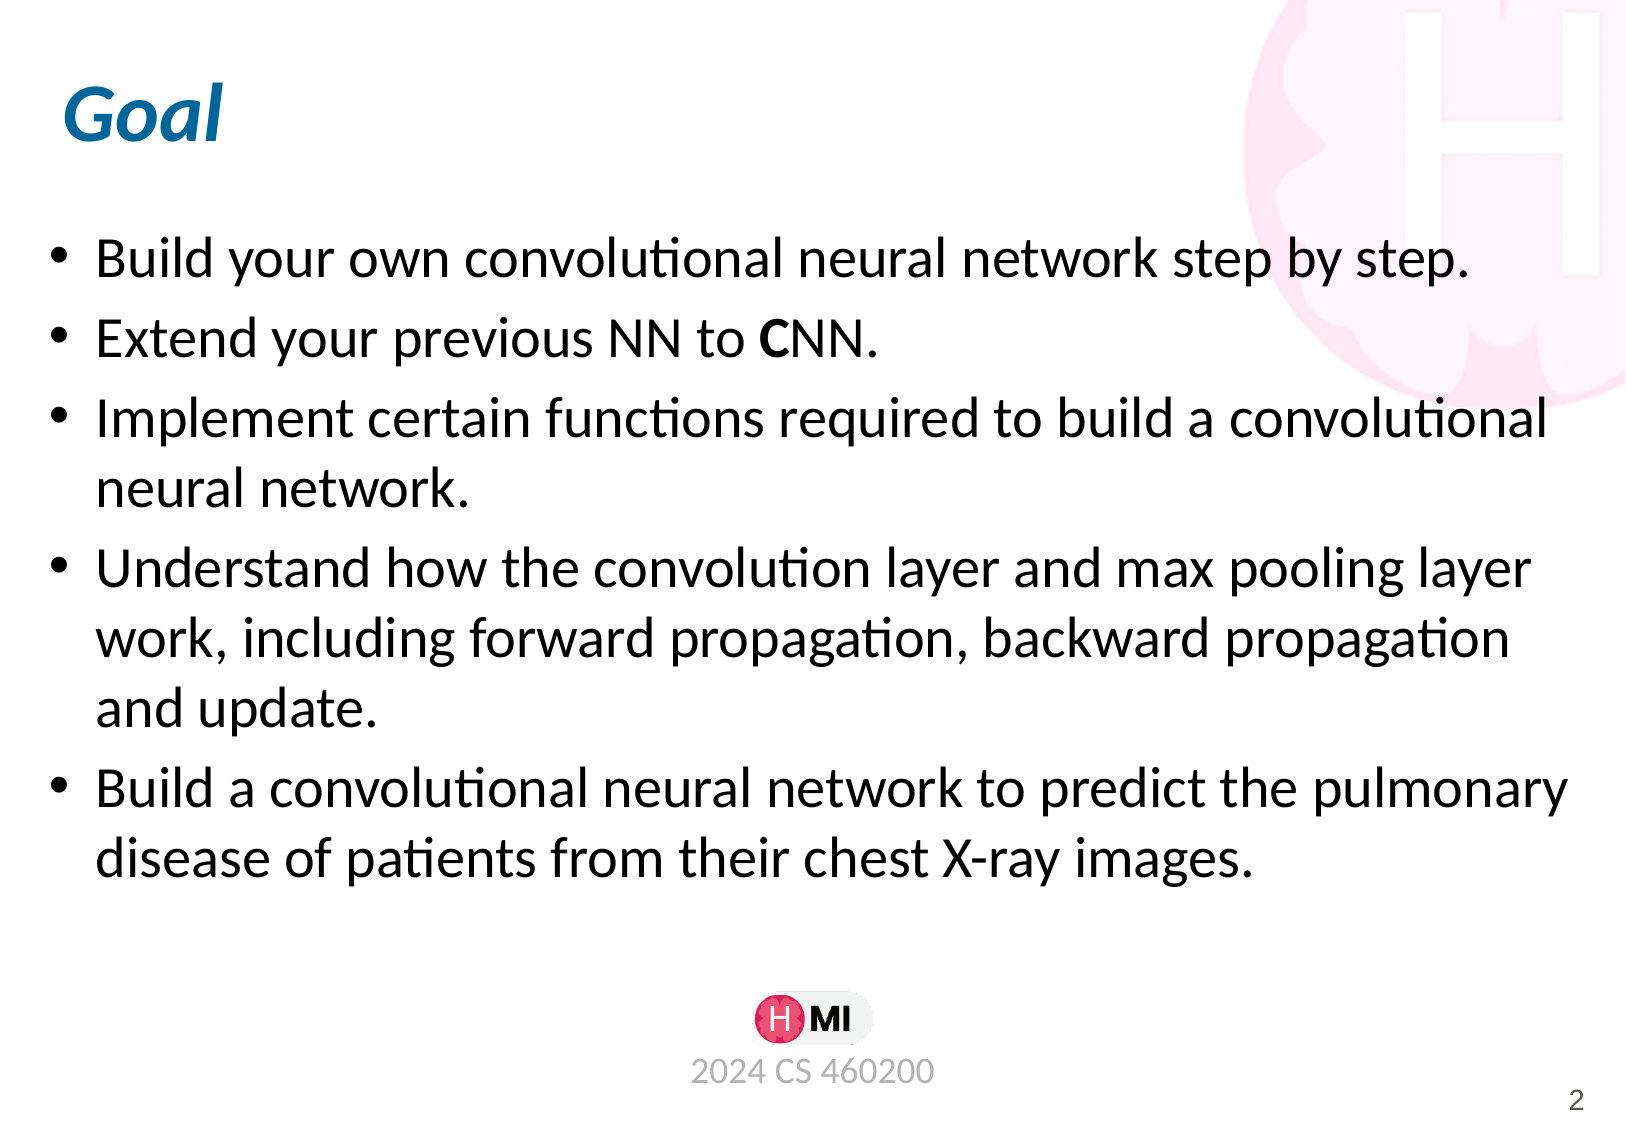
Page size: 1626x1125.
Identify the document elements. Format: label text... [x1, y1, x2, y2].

picture [750, 989, 875, 1046]
slide_number 2 [1562, 1081, 1617, 1119]
footer 2024 CS 460200 [552, 1046, 1073, 1103]
list Build your own convolutional neural network step by step. Extend your previous NN to CNN. Implement certain functions required to build a convolutional neural network. Understand how the convolution layer and max pooling layer work, including forward propagation, backward propagation and update. Build a convolutional neural network to predict the pulmonary disease of patients from their chest X-ray images. [48, 219, 1578, 947]
title Goal [62, 57, 1563, 163]
